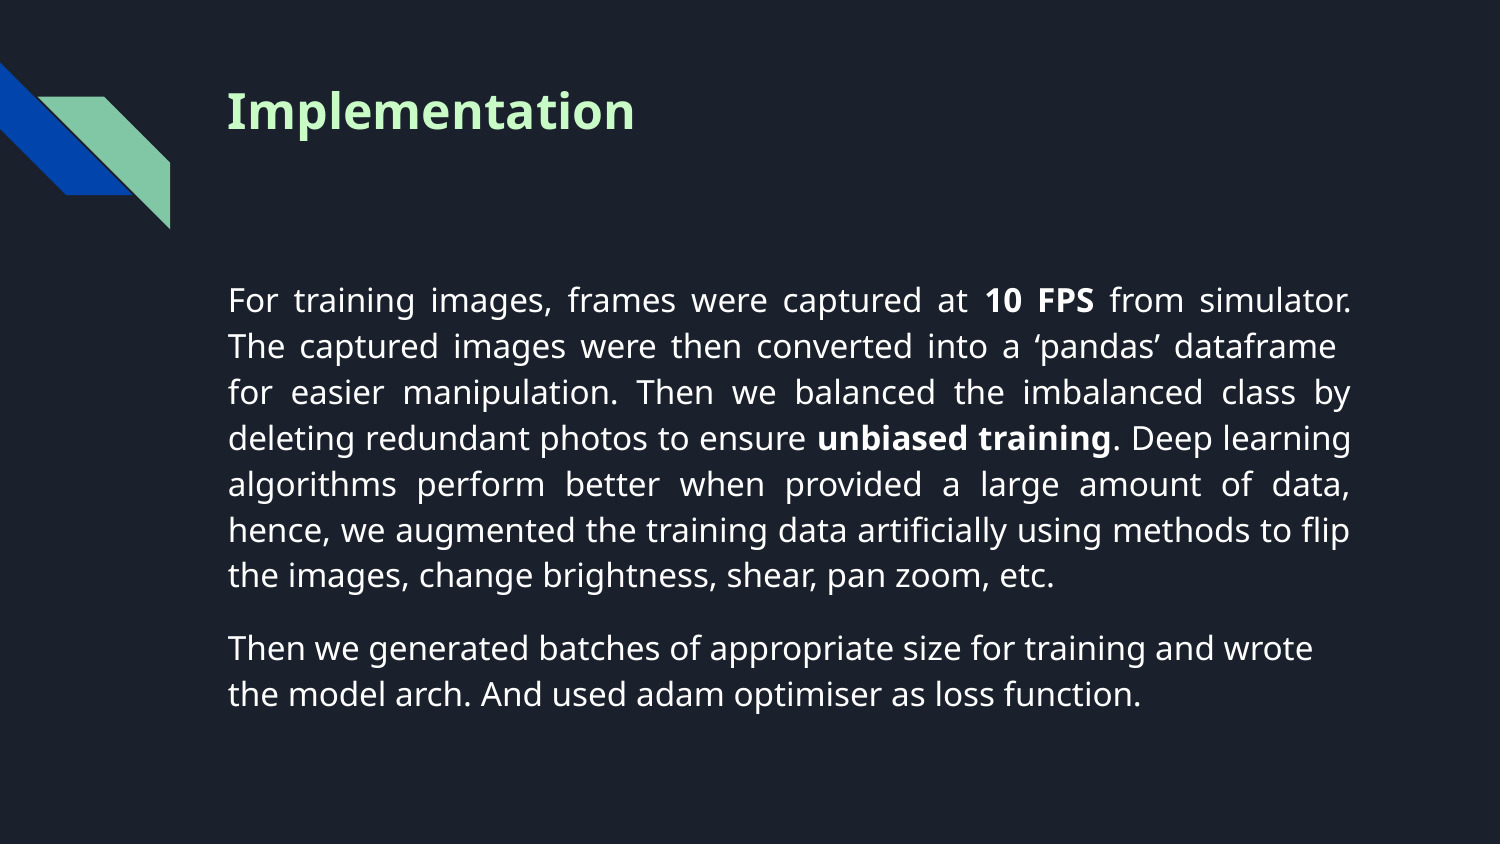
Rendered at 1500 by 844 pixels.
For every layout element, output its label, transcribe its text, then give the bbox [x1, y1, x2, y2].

list For training images, frames were captured at 10 FPS from simulator. The captured images were then converted into a ‘pandas’ dataframe for easier manipulation. Then we balanced the imbalanced class by deleting redundant photos to ensure unbiased training. Deep learning algorithms perform better when provided a large amount of data, hence, we augmented the training data artificially using methods to flip the images, change brightness, shear, pan zoom, etc. Then we generated batches of appropriate size for training and wrote the model arch. And used adam optimiser as loss function. [212, 258, 1368, 736]
title Implementation [212, 64, 1368, 215]
